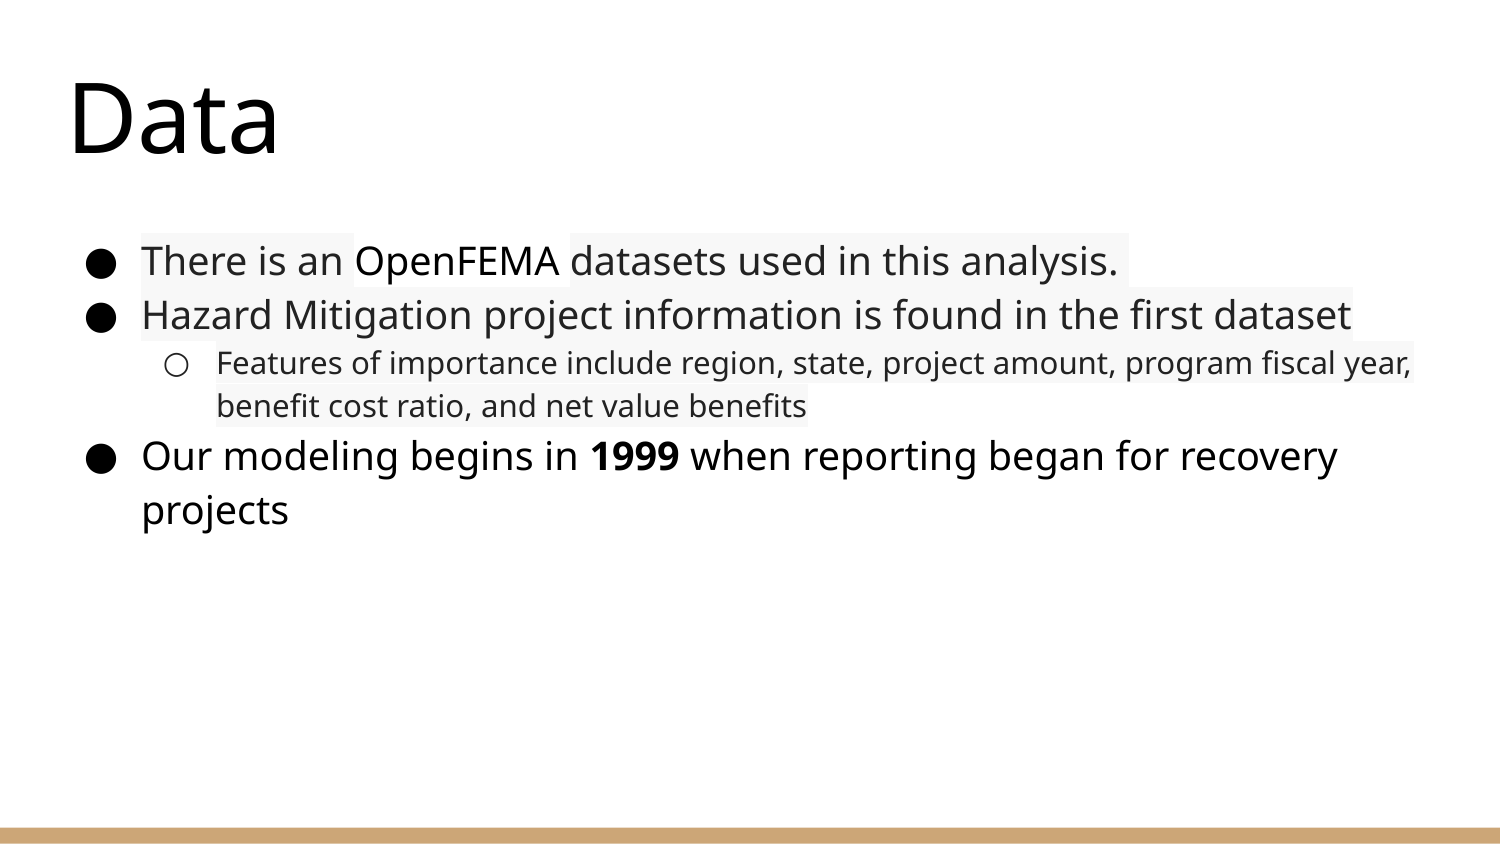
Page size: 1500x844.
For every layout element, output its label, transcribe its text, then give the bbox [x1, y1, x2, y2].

list There is an OpenFEMA datasets used in this analysis. Hazard Mitigation project information is found in the first dataset Features of importance include region, state, project amount, program fiscal year, benefit cost ratio, and net value benefits Our modeling begins in 1999 when reporting began for recovery projects [51, 213, 1449, 764]
title Data [51, 51, 1449, 189]
